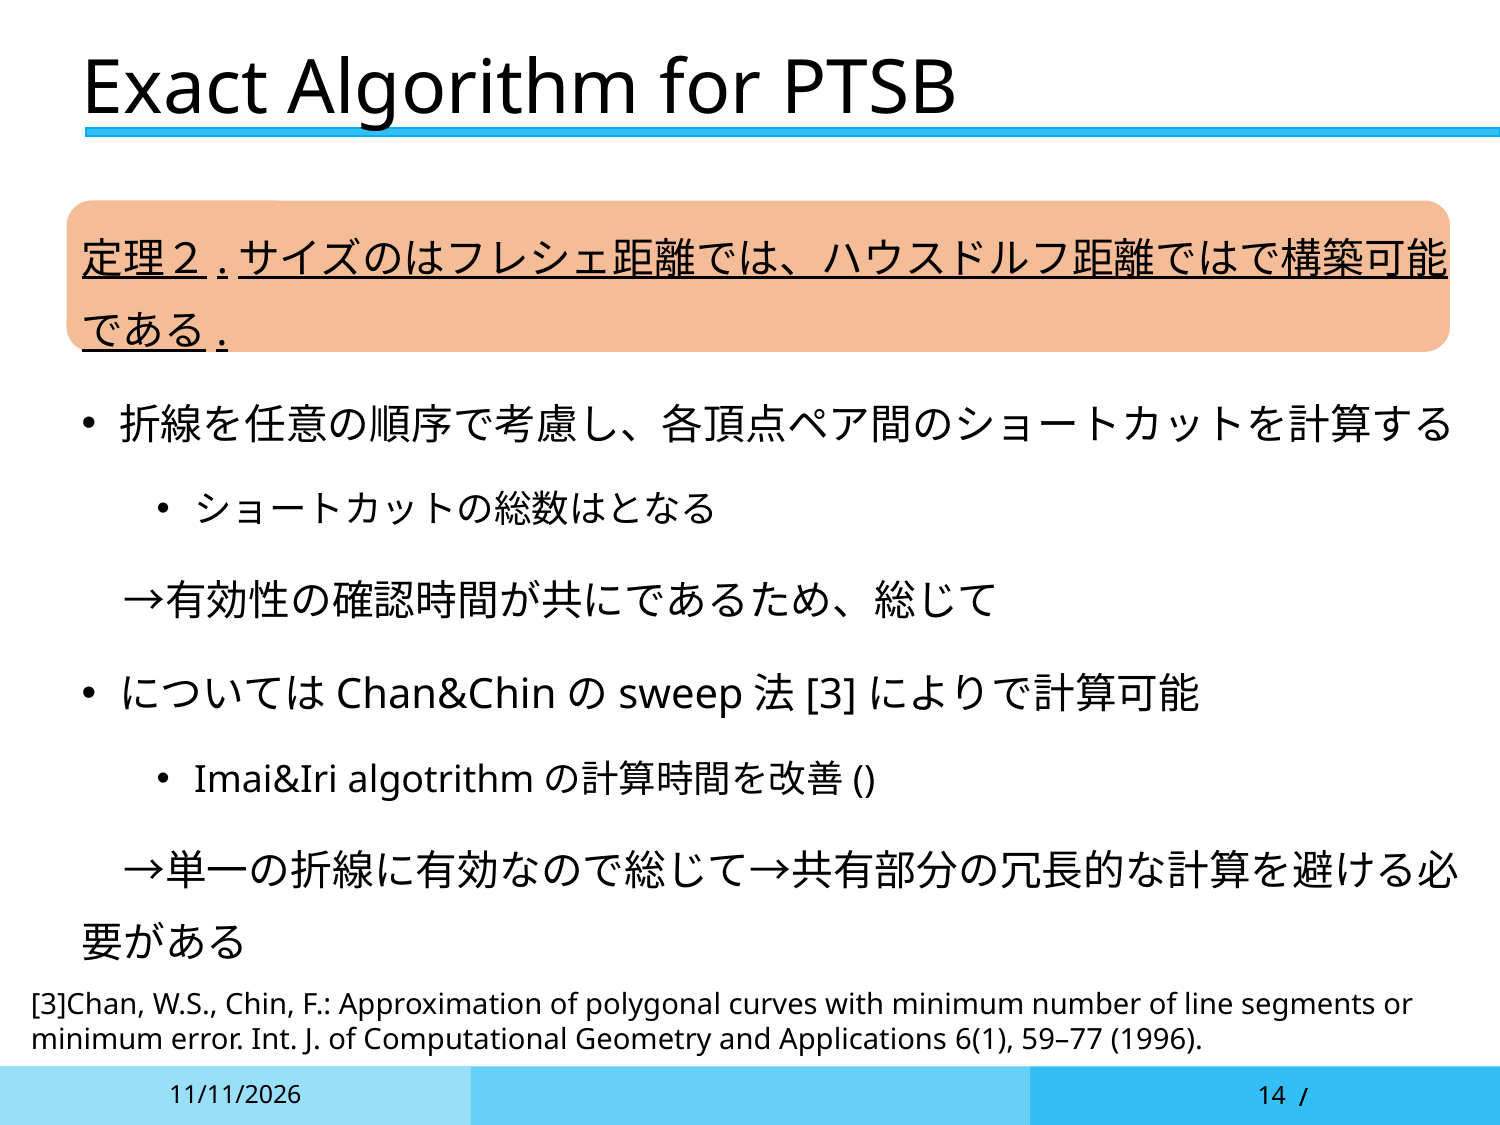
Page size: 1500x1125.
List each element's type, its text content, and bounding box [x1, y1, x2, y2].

text_box [3]Chan, W.S., Chin, F.: Approximation of polygonal curves with minimum number of line segments or minimum error. Int. J. of Computational Geometry and Applications 6(1), 59–77 (1996). [16, 977, 1500, 1063]
title Exact Algorithm for PTSB [66, 23, 1361, 155]
footer [496, 1066, 1004, 1125]
text_box [66, 200, 1450, 352]
slide_number 14 [1228, 1066, 1302, 1125]
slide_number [66, 1065, 405, 1125]
